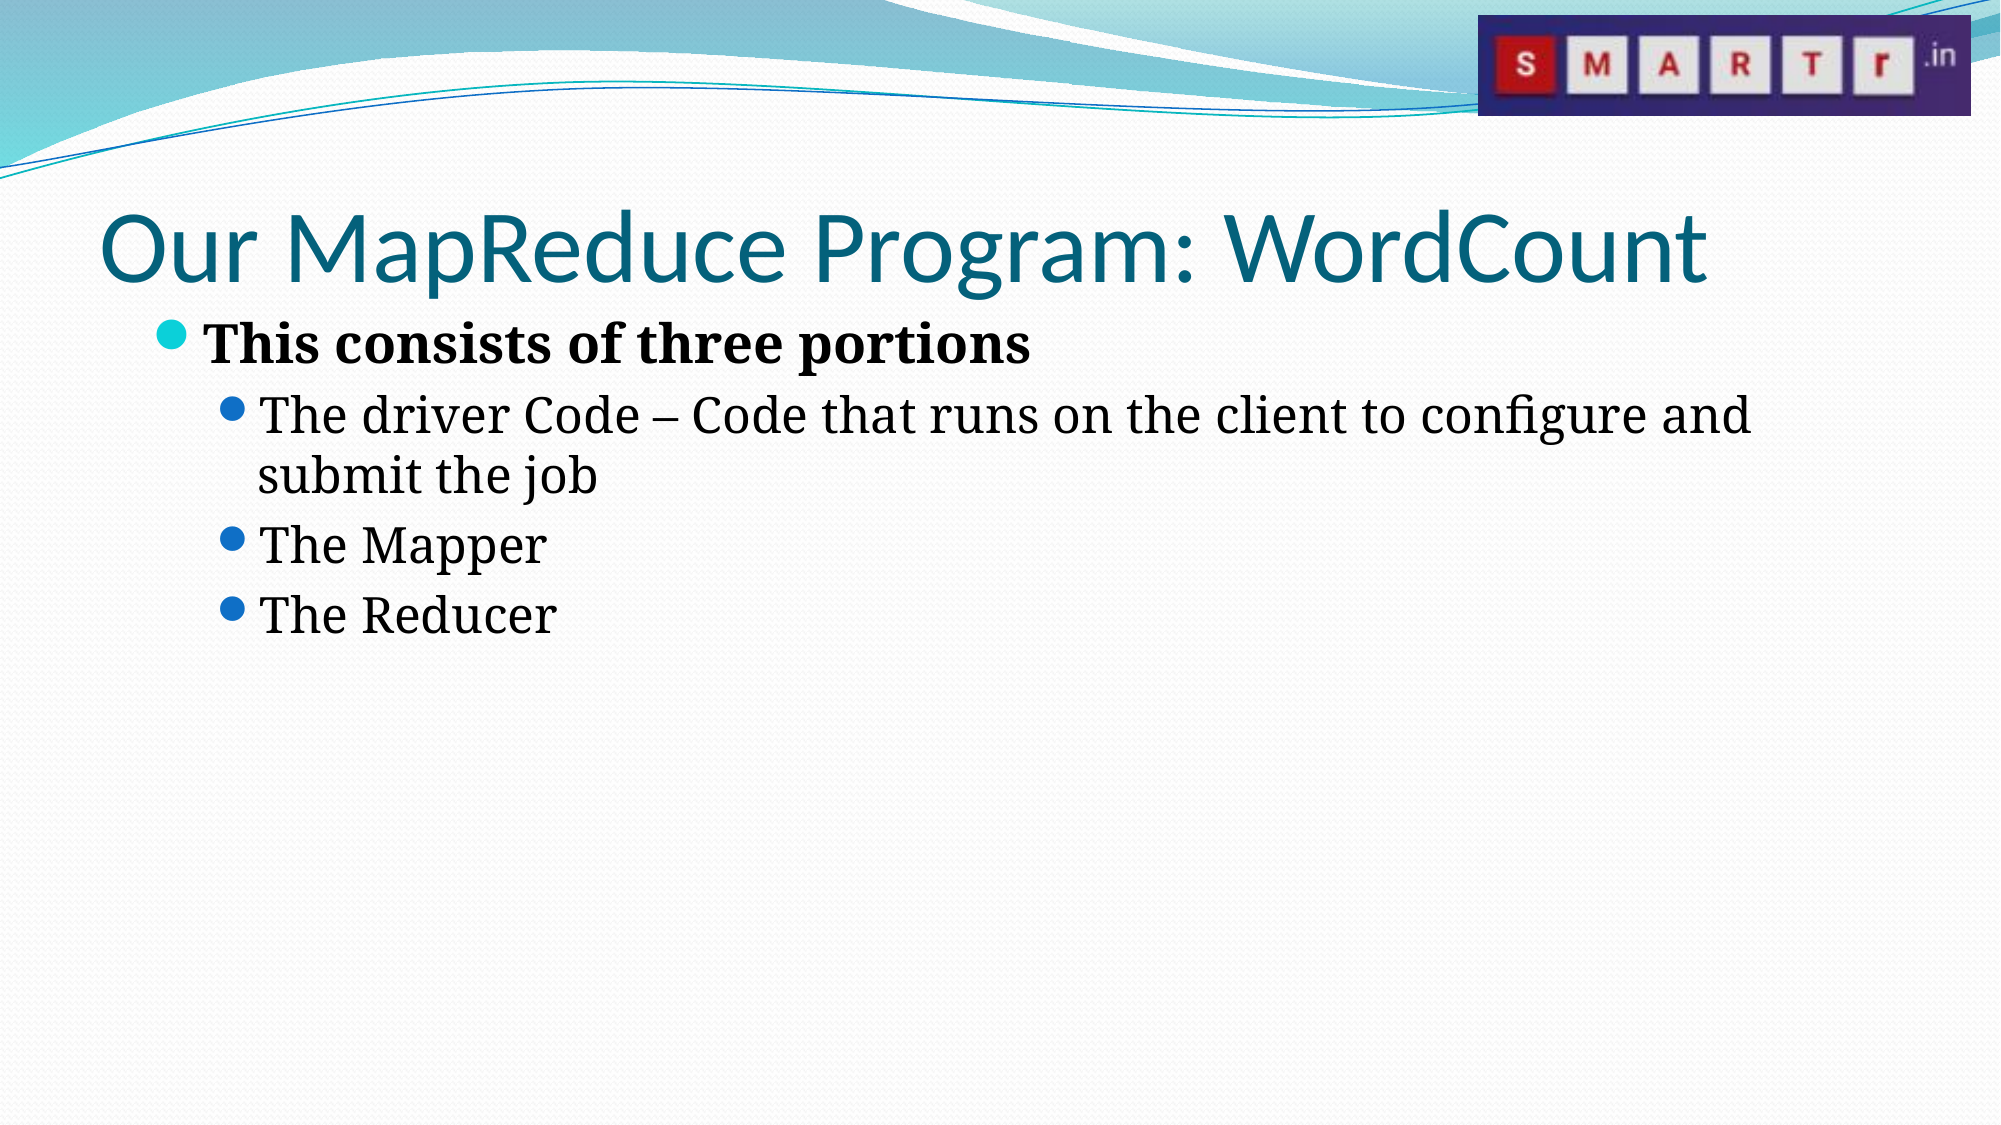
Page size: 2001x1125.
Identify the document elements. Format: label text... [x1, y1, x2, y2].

list This consists of three portions The driver Code – Code that runs on the client to configure and submit the job The Mapper The Reducer [137, 301, 1863, 1016]
picture [1478, 15, 1971, 116]
title Our MapReduce Program: WordCount [99, 115, 1900, 303]
